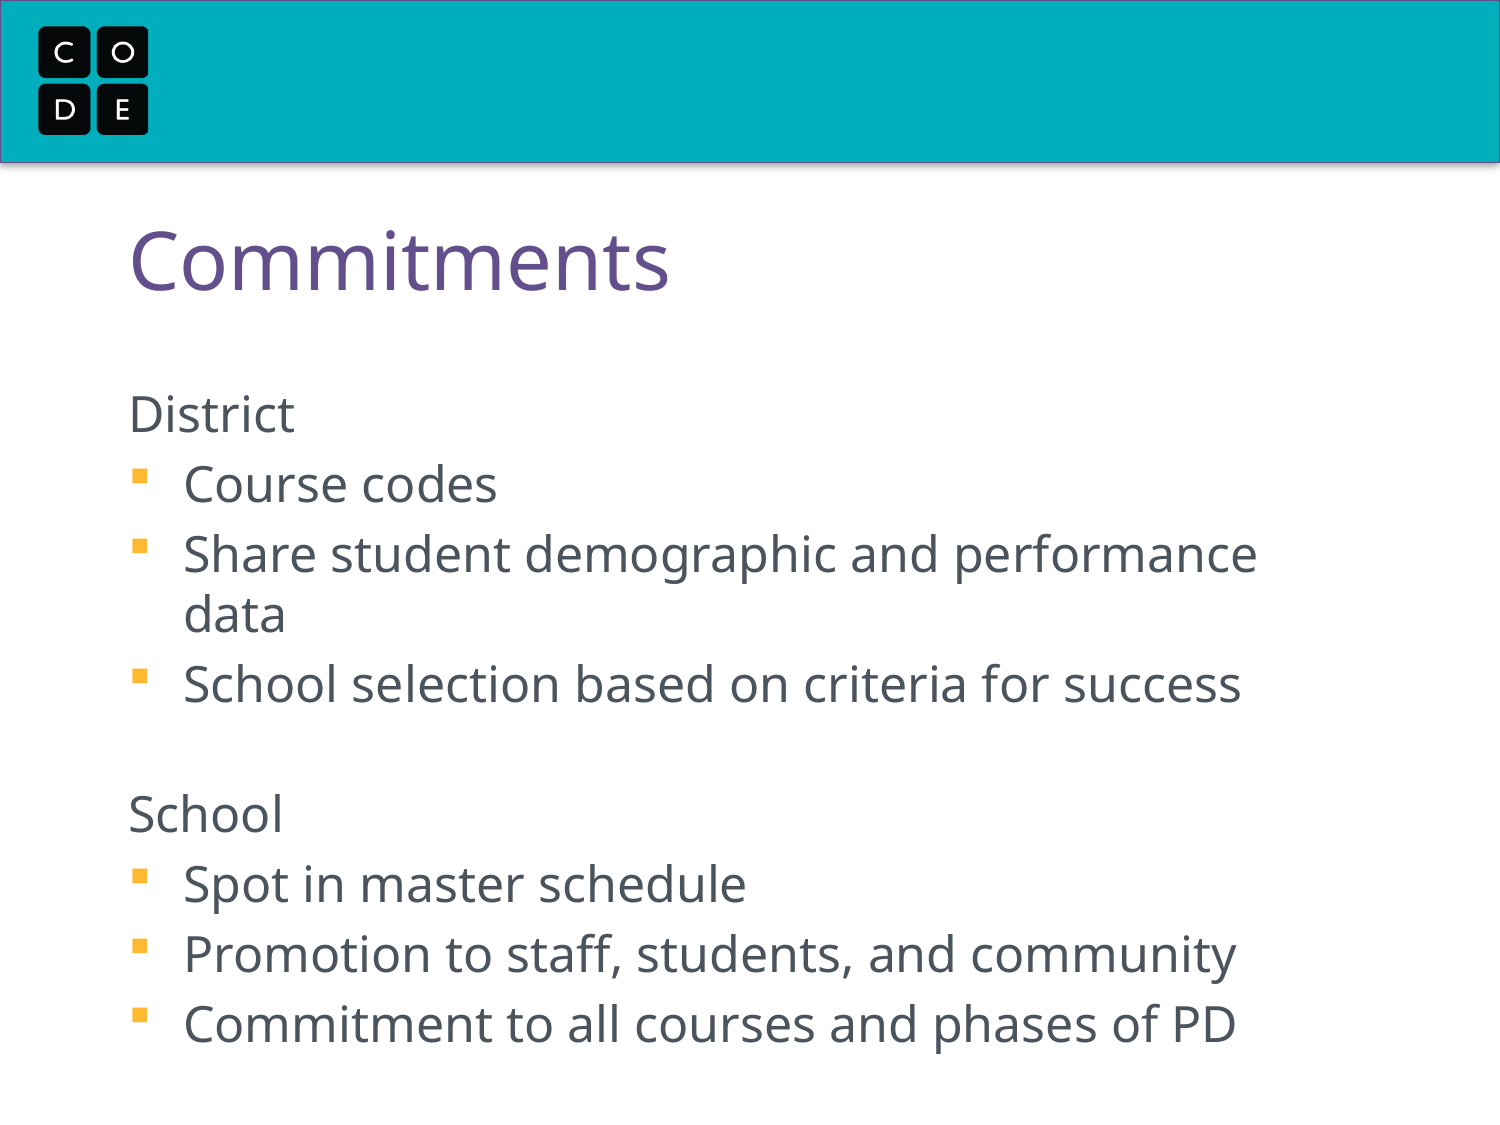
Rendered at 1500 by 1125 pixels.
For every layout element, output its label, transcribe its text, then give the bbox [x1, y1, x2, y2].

list District Course codes Share student demographic and performance data School selection based on criteria for success School Spot in master schedule Promotion to staff, students, and community Commitment to all courses and phases of PD [128, 375, 1360, 1125]
title Commitments [128, 179, 1444, 367]
